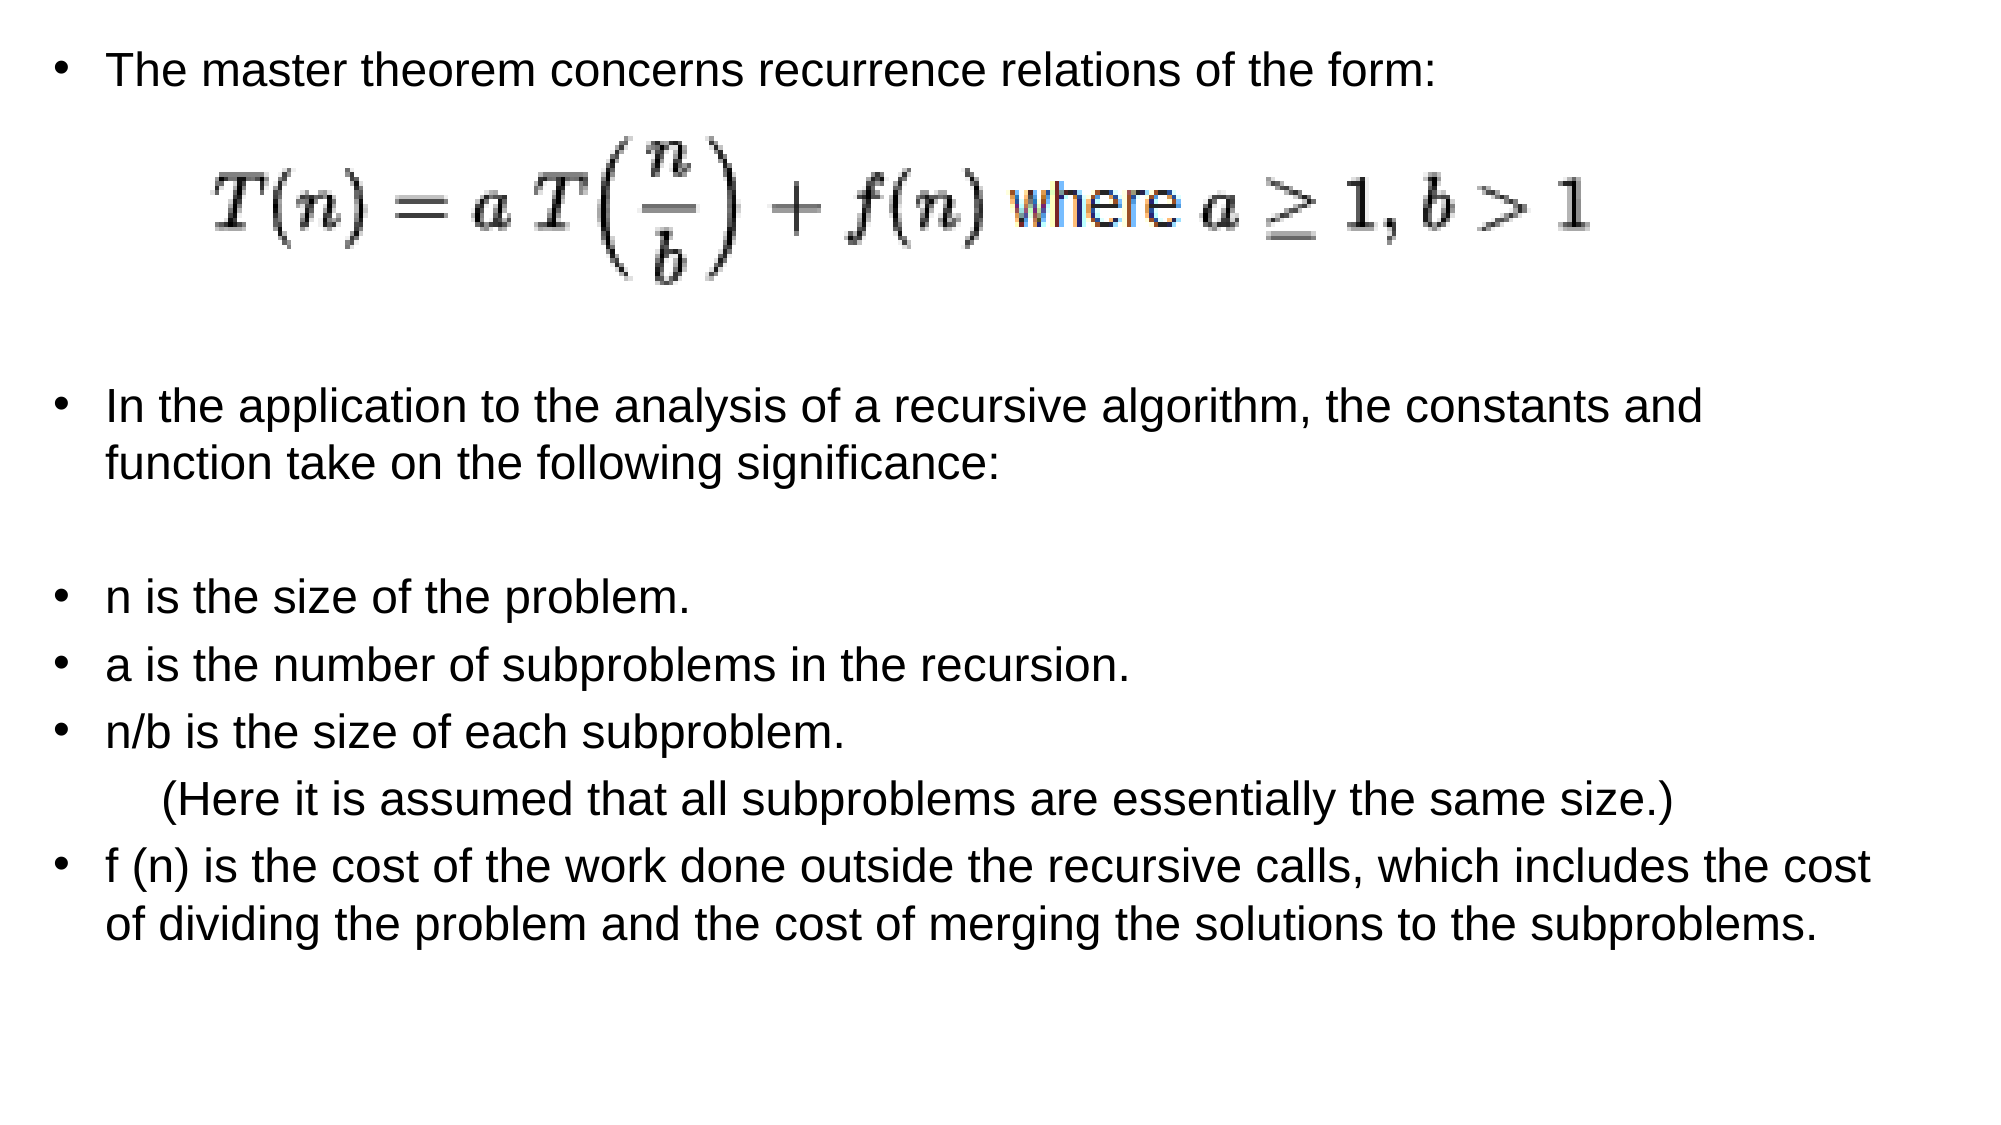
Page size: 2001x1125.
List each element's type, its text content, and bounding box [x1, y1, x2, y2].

list The master theorem concerns recurrence relations of the form: In the application to the analysis of a recursive algorithm, the constants and function take on the following significance: n is the size of the problem. a is the number of subproblems in the recursion. n/b is the size of each subproblem. (Here it is assumed that all subproblems are essentially the same size.) f (n) is the cost of the work done outside the recursive calls, which includes the cost of dividing the problem and the cost of merging the solutions to the subproblems. [38, 30, 1900, 1005]
picture [148, 105, 1635, 322]
